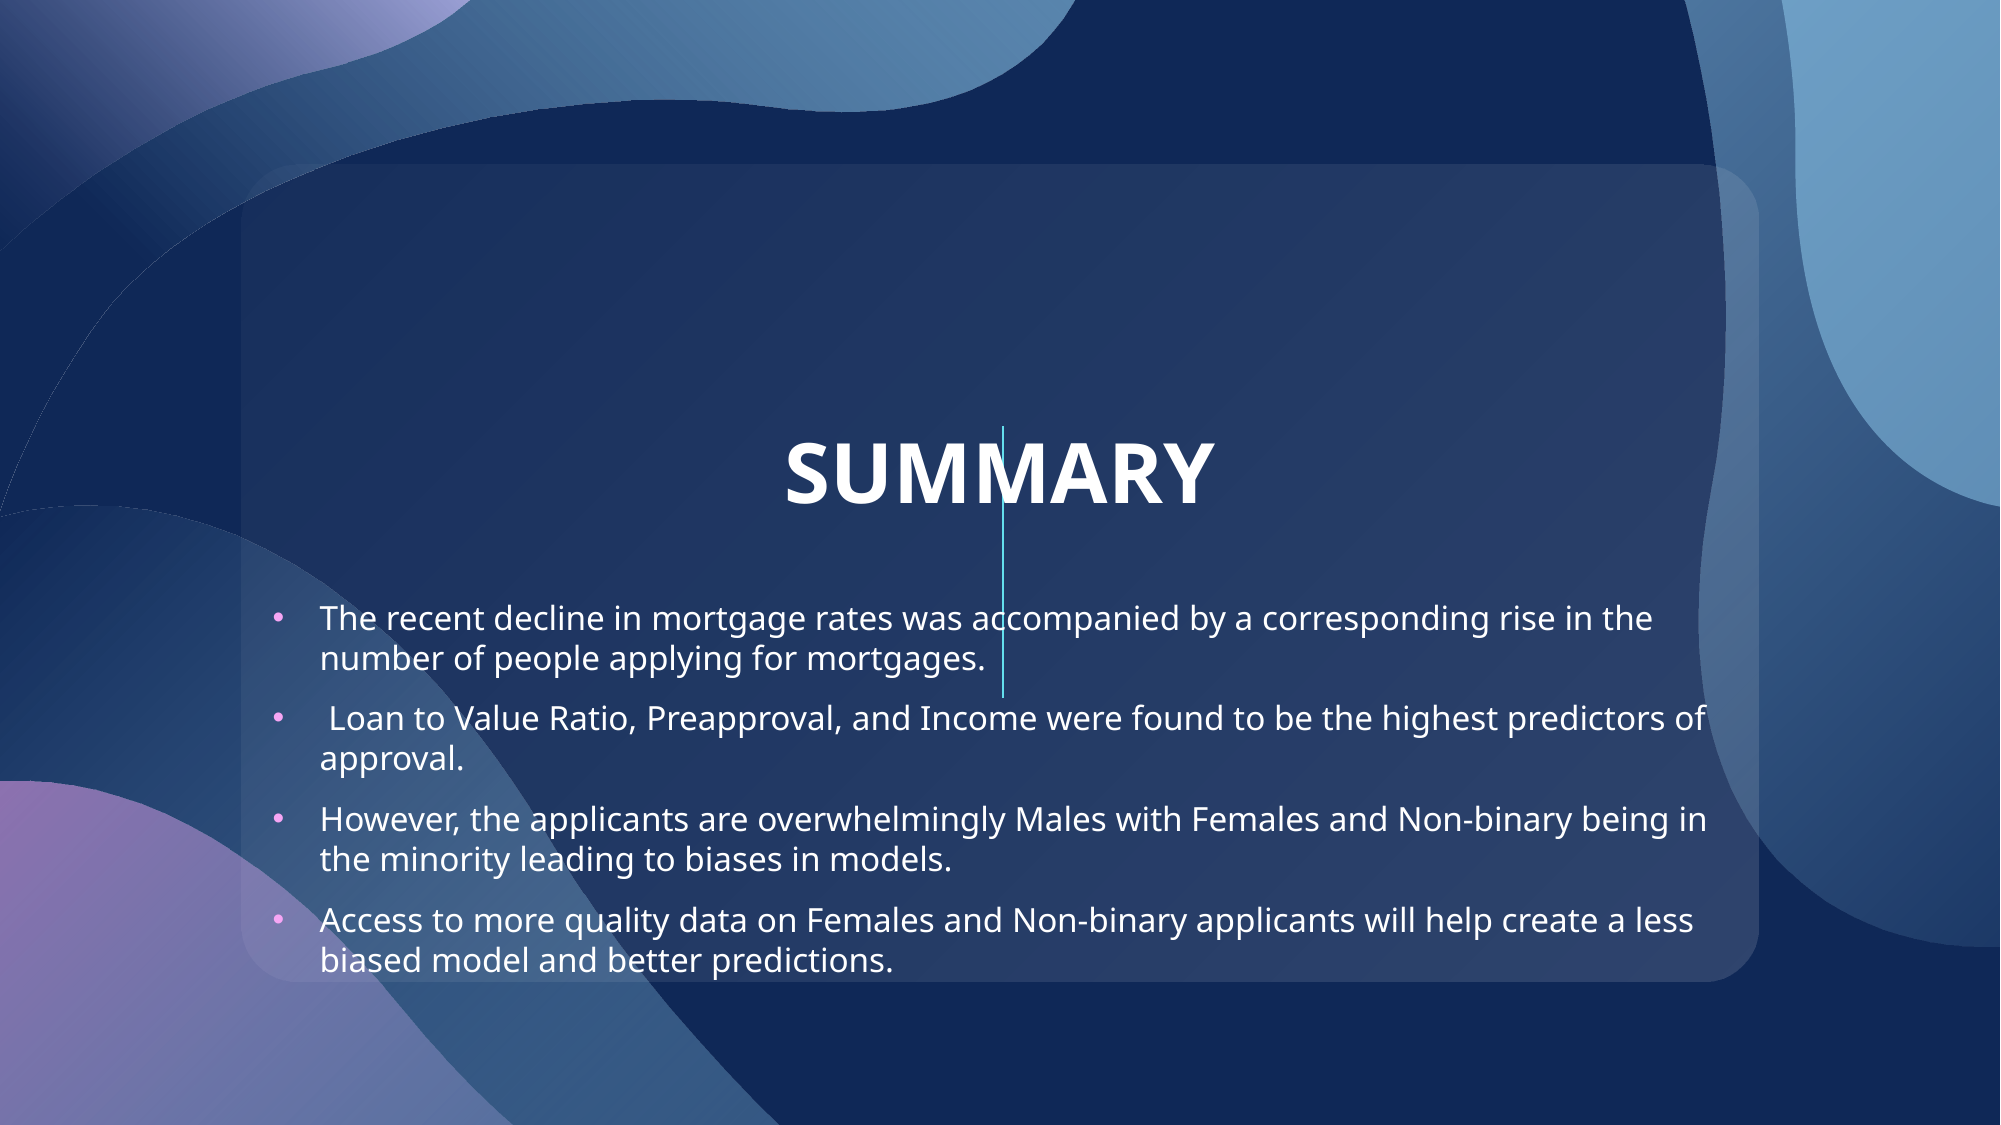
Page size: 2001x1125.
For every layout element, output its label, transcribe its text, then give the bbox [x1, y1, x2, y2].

subtitle The recent decline in mortgage rates was accompanied by a corresponding rise in the number of people applying for mortgages. Loan to Value Ratio, Preapproval, and Income were found to be the highest predictors of approval. However, the applicants are overwhelmingly Males with Females and Non-binary being in the minority leading to biases in models. Access to more quality data on Females and Non-binary applicants will help create a less biased model and better predictions. [257, 589, 1760, 981]
title SUMMARY [365, 353, 1635, 530]
